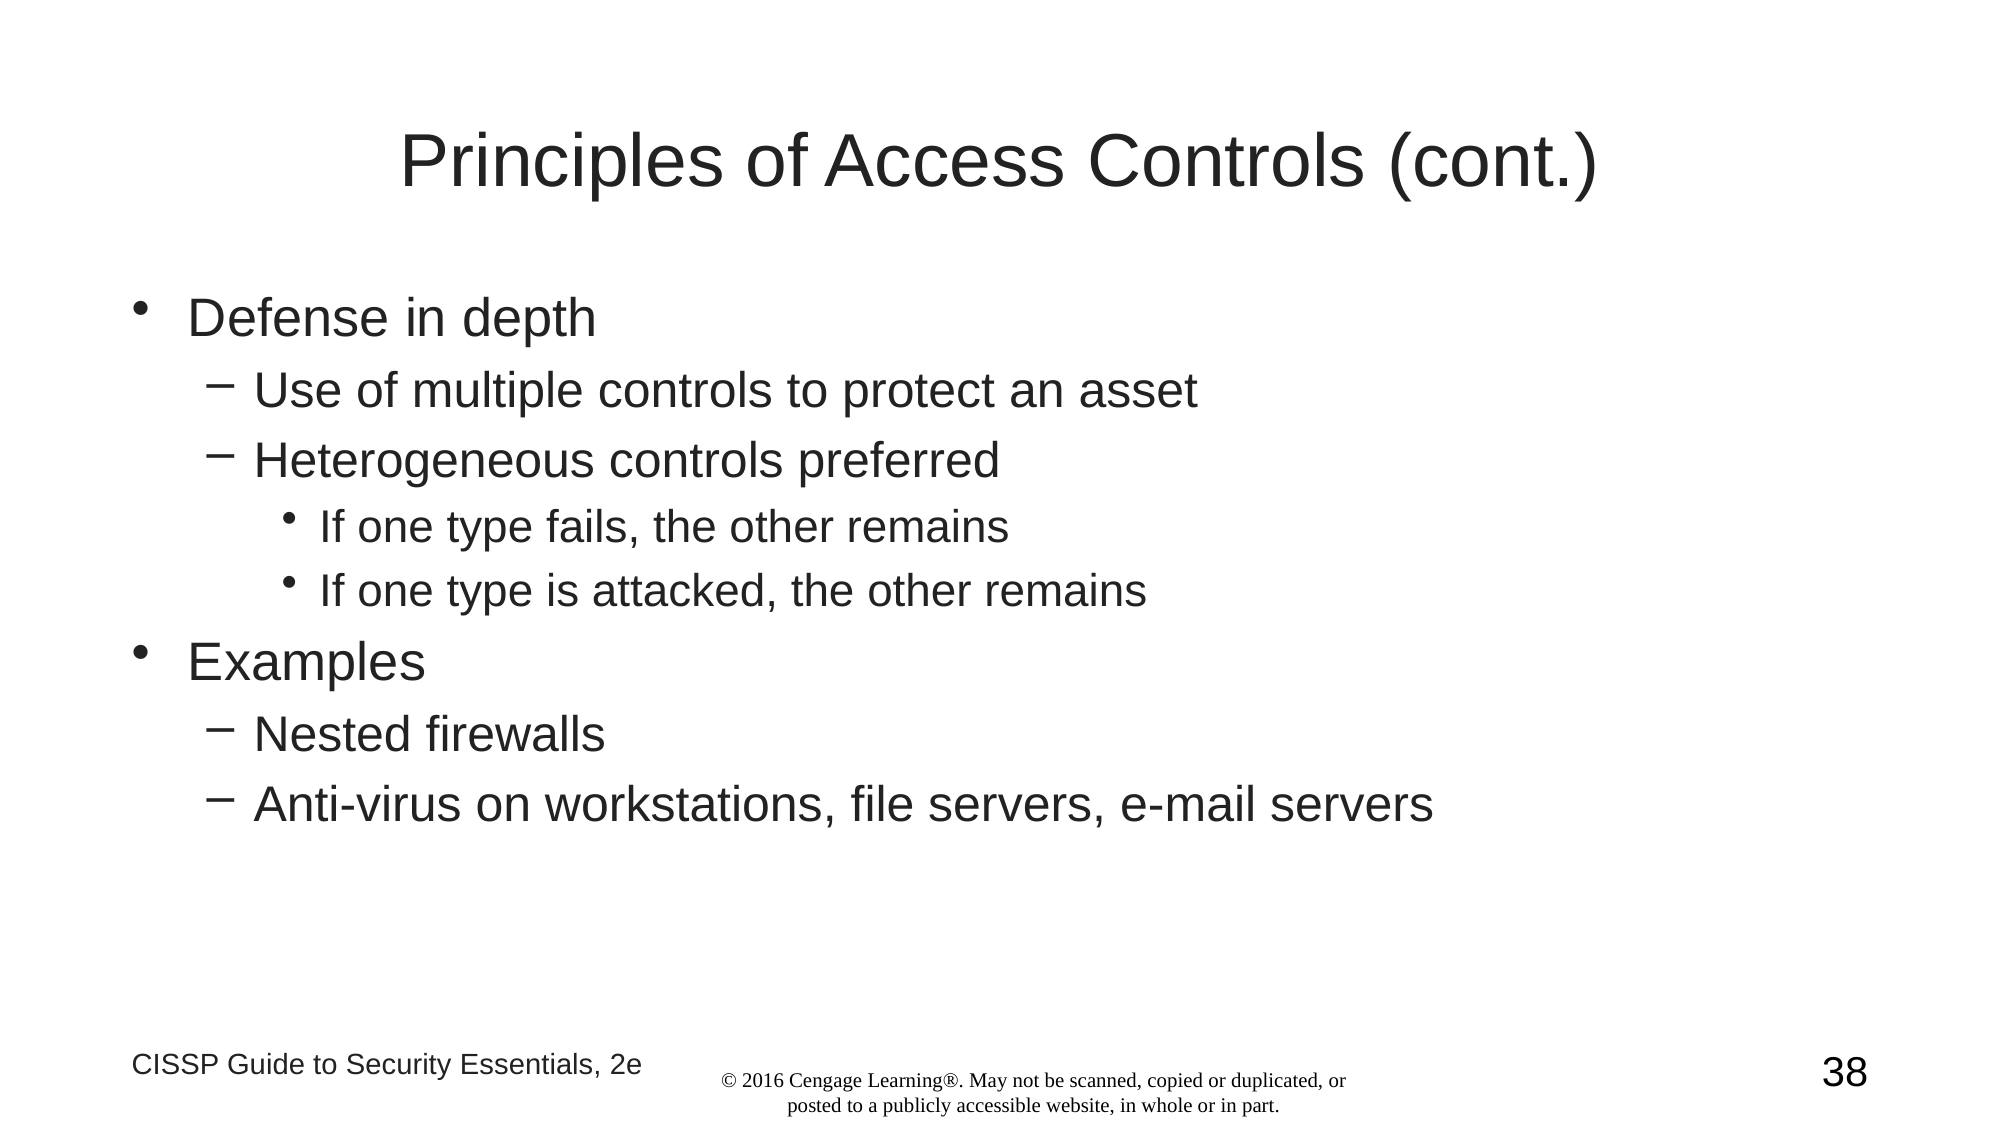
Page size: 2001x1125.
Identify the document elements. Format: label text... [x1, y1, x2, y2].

footer CISSP Guide to Security Essentials, 2e [116, 1037, 1251, 1101]
list Defense in depth Use of multiple controls to protect an asset Heterogeneous controls preferred If one type fails, the other remains If one type is attacked, the other remains Examples Nested firewalls Anti-virus on workstations, file servers, e-mail servers [116, 275, 1884, 1025]
title Principles of Access Controls (cont.) [116, 62, 1884, 250]
text_box © 2016 Cengage Learning®. May not be scanned, copied or duplicated, or posted to a publicly accessible website, in whole or in part. [677, 1059, 1390, 1125]
slide_number 38 [1766, 1037, 1884, 1101]
